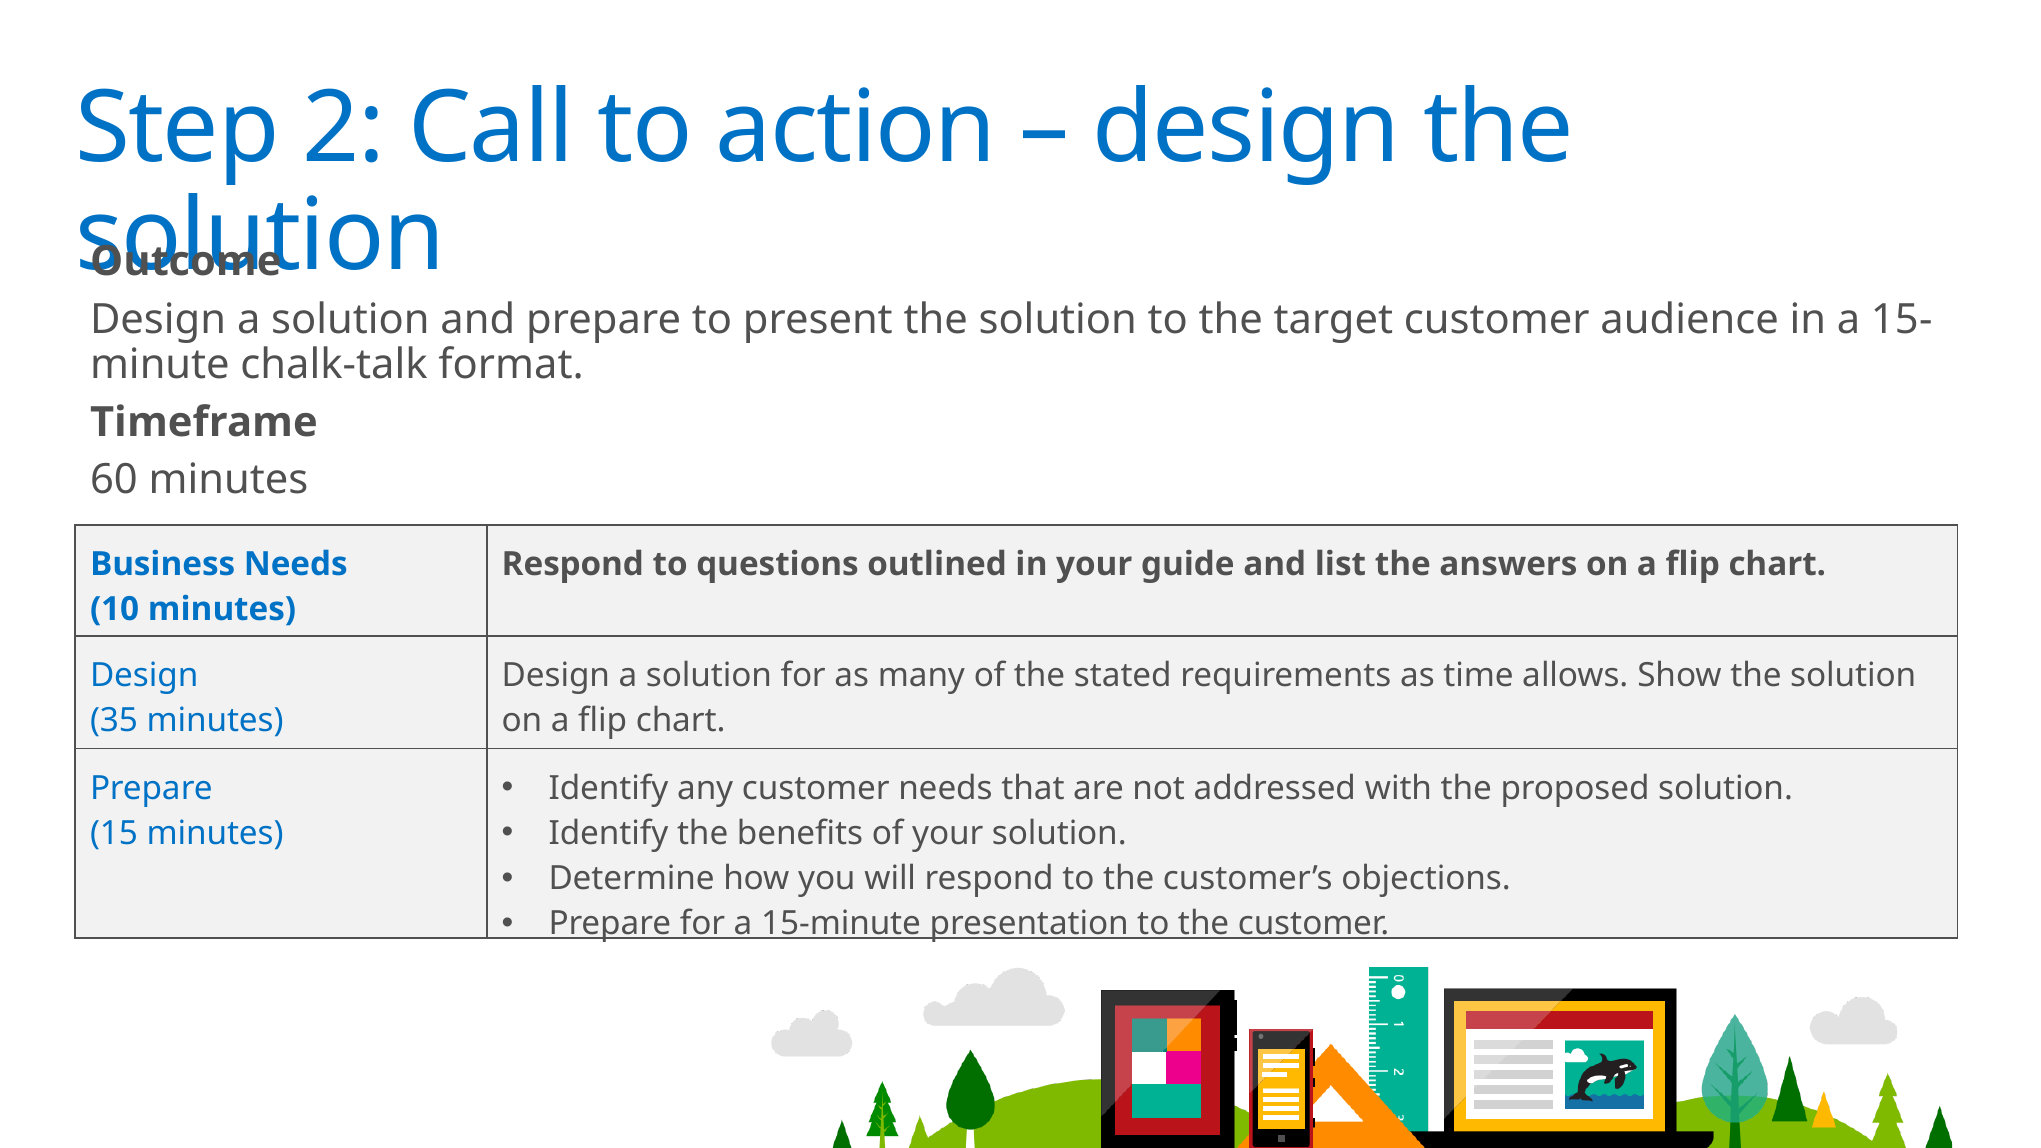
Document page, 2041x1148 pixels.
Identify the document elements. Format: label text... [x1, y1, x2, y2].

table_cell Prepare (15 minutes) [76, 749, 486, 937]
table_cell Design (35 minutes) [76, 637, 486, 748]
table_cell Identify any customer needs that are not addressed with the proposed solution. Identify the benefits of your solution. Determine how you will respond to the customer’s objections. Prepare for a 15-minute presentation to the customer. [488, 749, 1957, 937]
table_header Business Needs (10 minutes) [76, 526, 486, 635]
picture [771, 967, 1953, 1148]
table_cell Design a solution for as many of the stated requirements as time allows. Show the solution on a flip chart. [488, 637, 1957, 748]
title Step 2: Call to action – design the solution [60, 60, 1980, 210]
table_header Respond to questions outlined in your guide and list the answers on a flip chart. [488, 526, 1957, 635]
text_box Outcome Design a solution and prepare to present the solution to the target customer audience in a 15-minute chalk-talk format. Timeframe 60 minutes [74, 224, 1958, 518]
